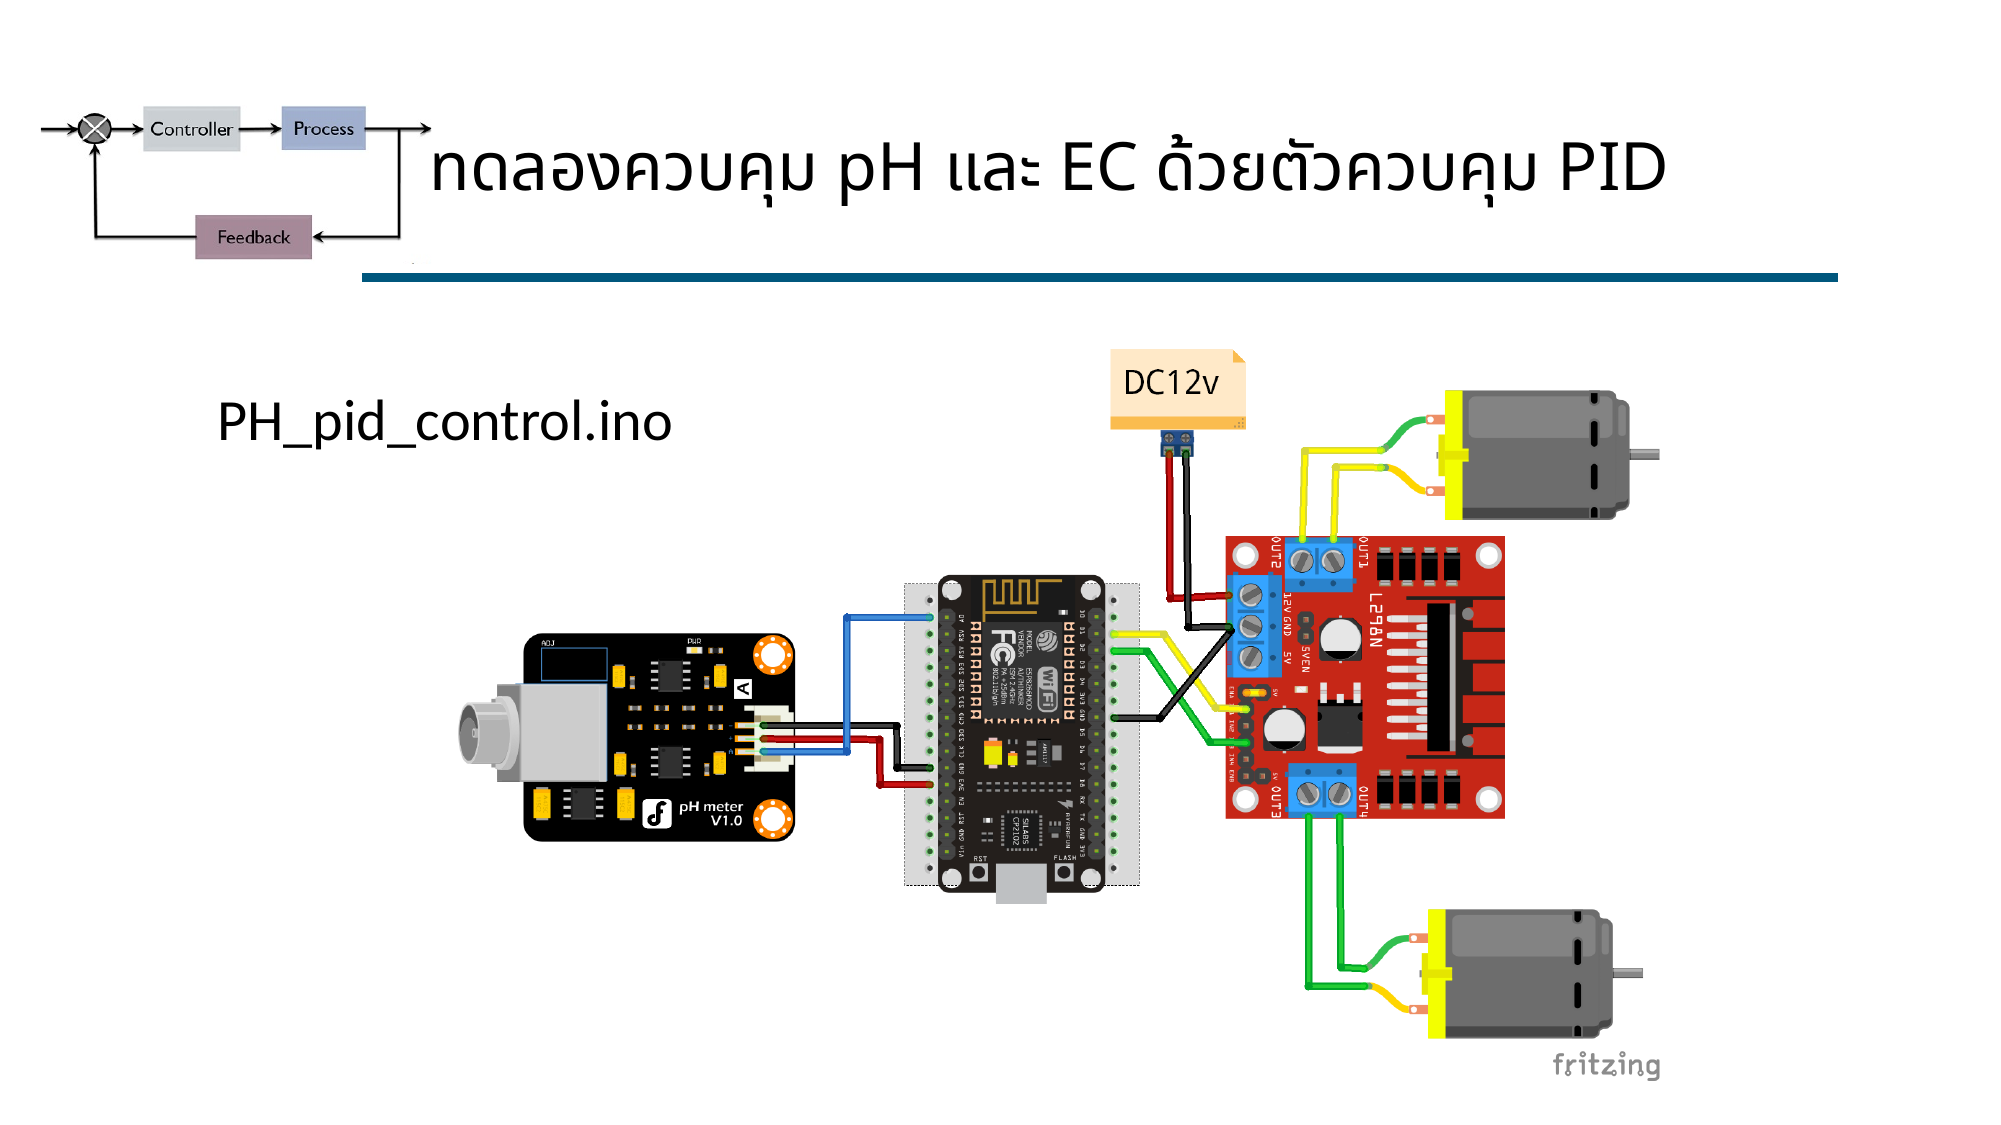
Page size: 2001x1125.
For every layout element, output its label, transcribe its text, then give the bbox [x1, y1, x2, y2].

picture [40, 105, 432, 264]
title การทดลองควบคุม pH และ EC ด้วยตัวควบคุม PID [137, 59, 1863, 278]
text_box PH_pid_control.ino [202, 374, 458, 460]
picture [458, 349, 1661, 1081]
